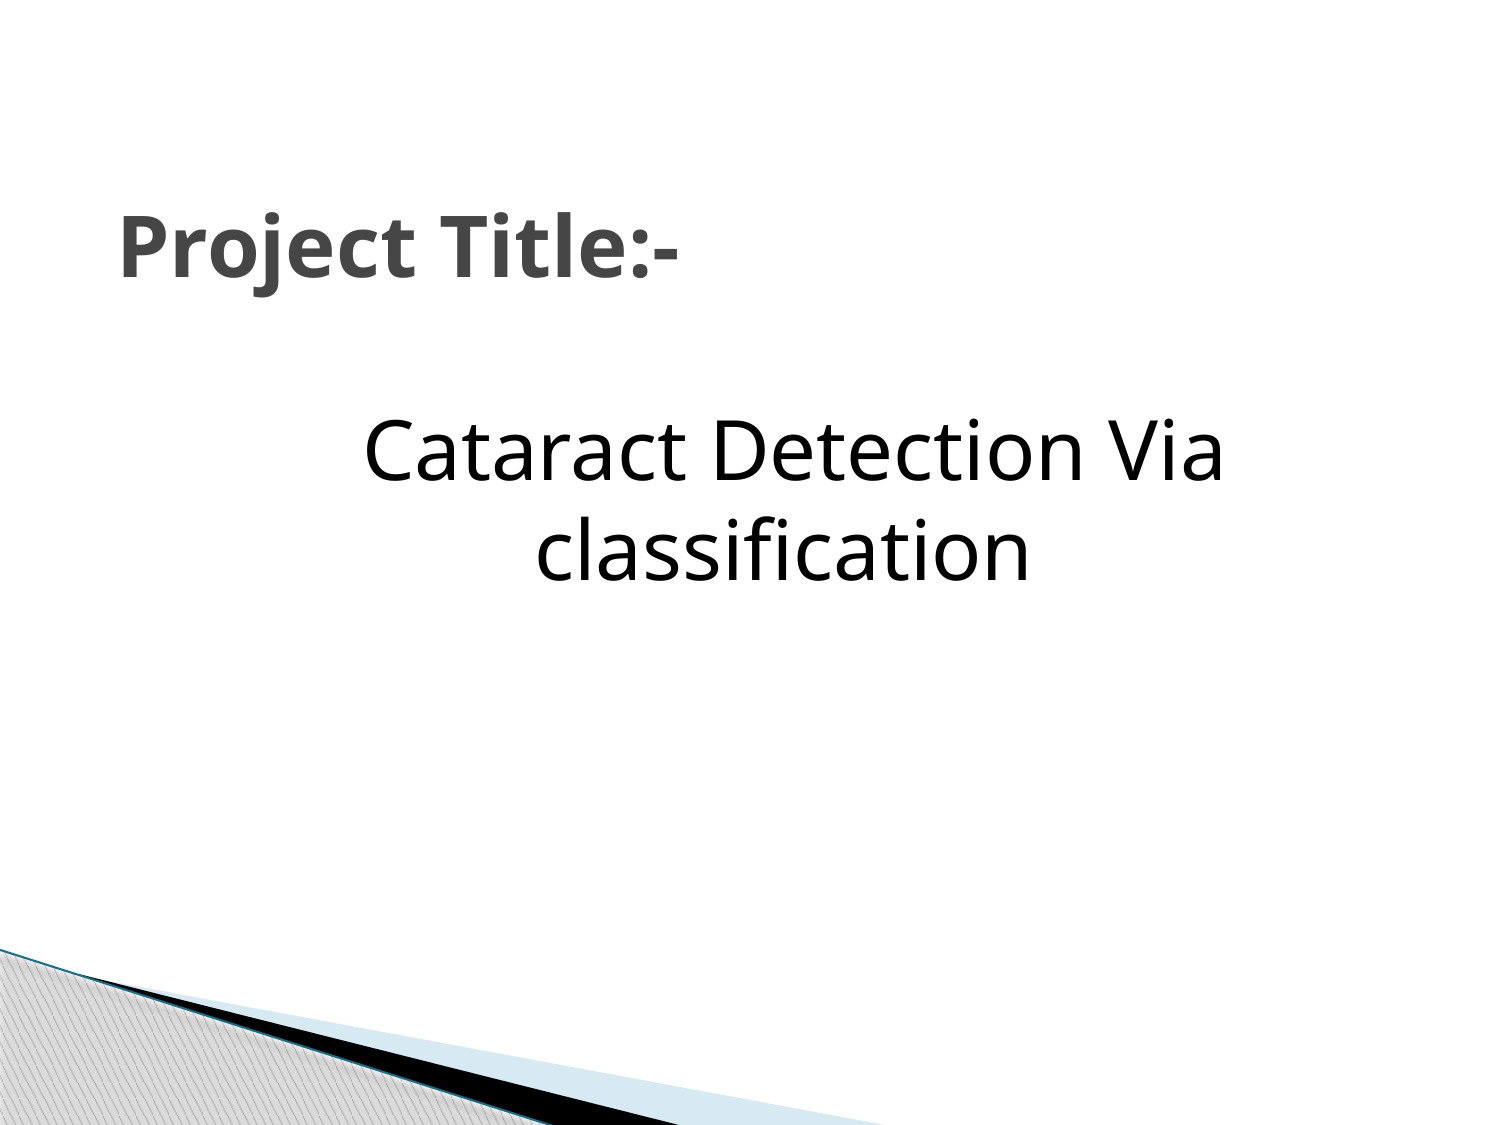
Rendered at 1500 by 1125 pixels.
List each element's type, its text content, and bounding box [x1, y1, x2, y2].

title Project Title:- [0, 149, 1163, 338]
list Cataract Detection Via classification [99, 149, 1450, 893]
